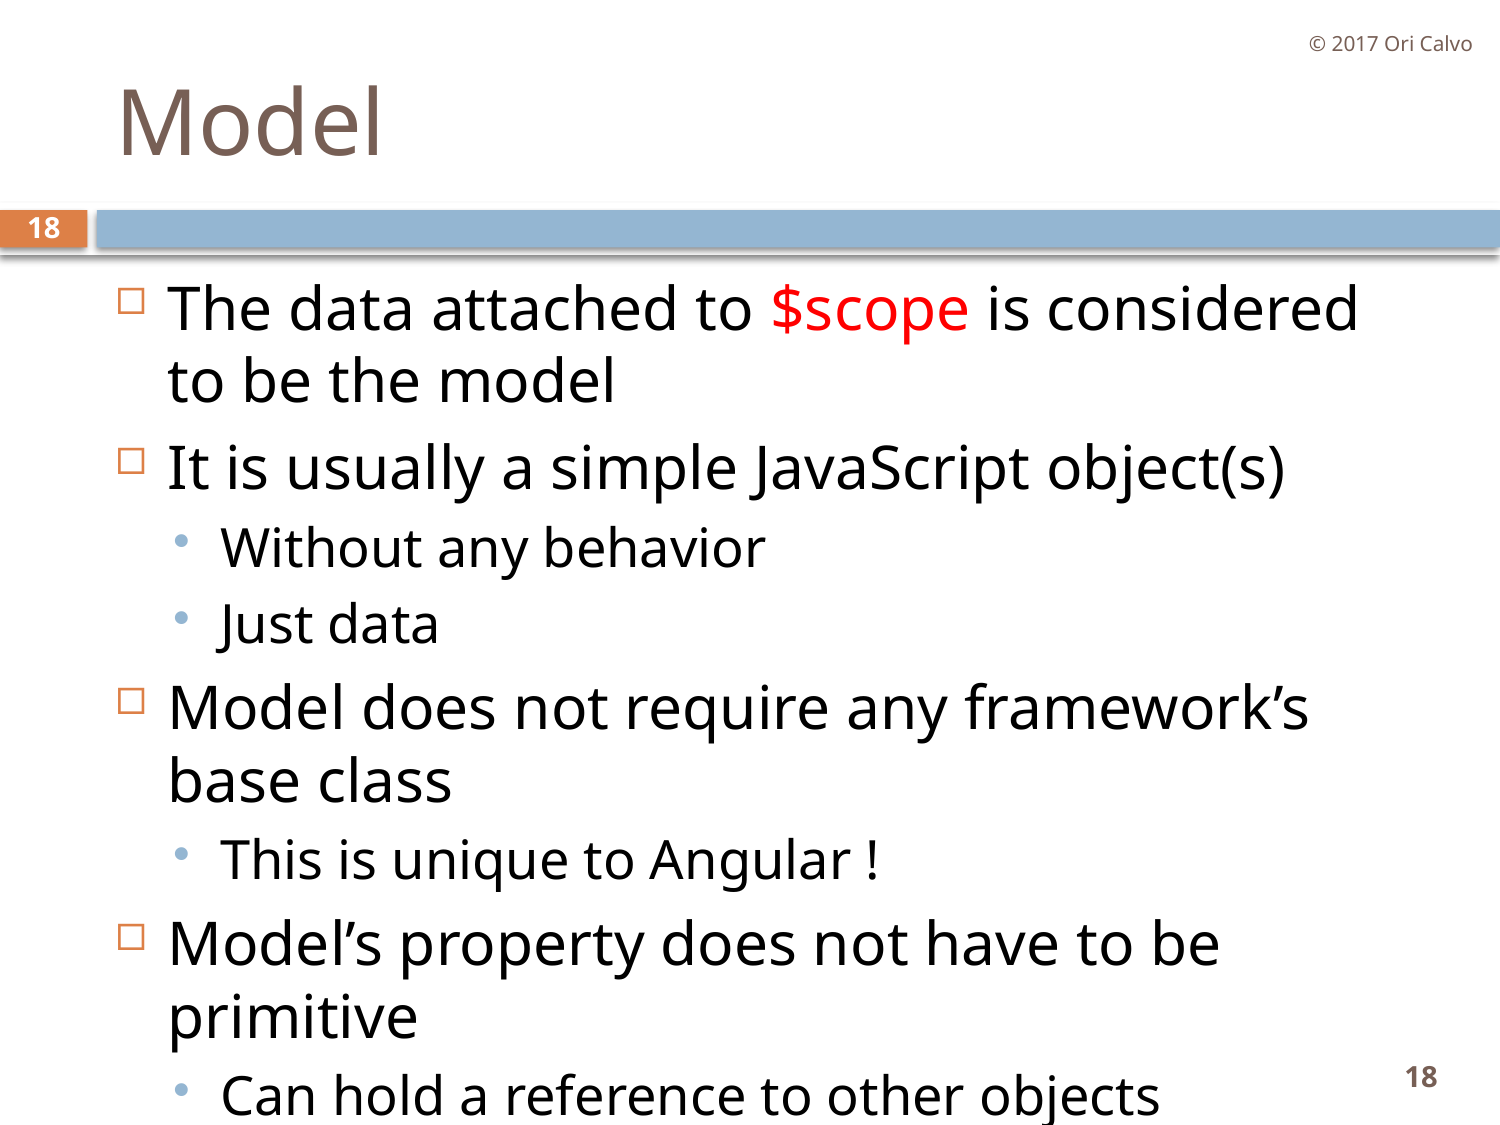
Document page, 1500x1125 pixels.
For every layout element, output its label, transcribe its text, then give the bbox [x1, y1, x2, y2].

list The data attached to $scope is considered to be the model It is usually a simple JavaScript object(s) Without any behavior Just data Model does not require any framework’s base class This is unique to Angular ! Model’s property does not have to be primitive Can hold a reference to other objects [100, 262, 1438, 1000]
footer © 2017 Ori Calvo [1281, 0, 1500, 90]
slide_number 18 [0, 208, 88, 249]
title Model [100, 37, 1438, 200]
